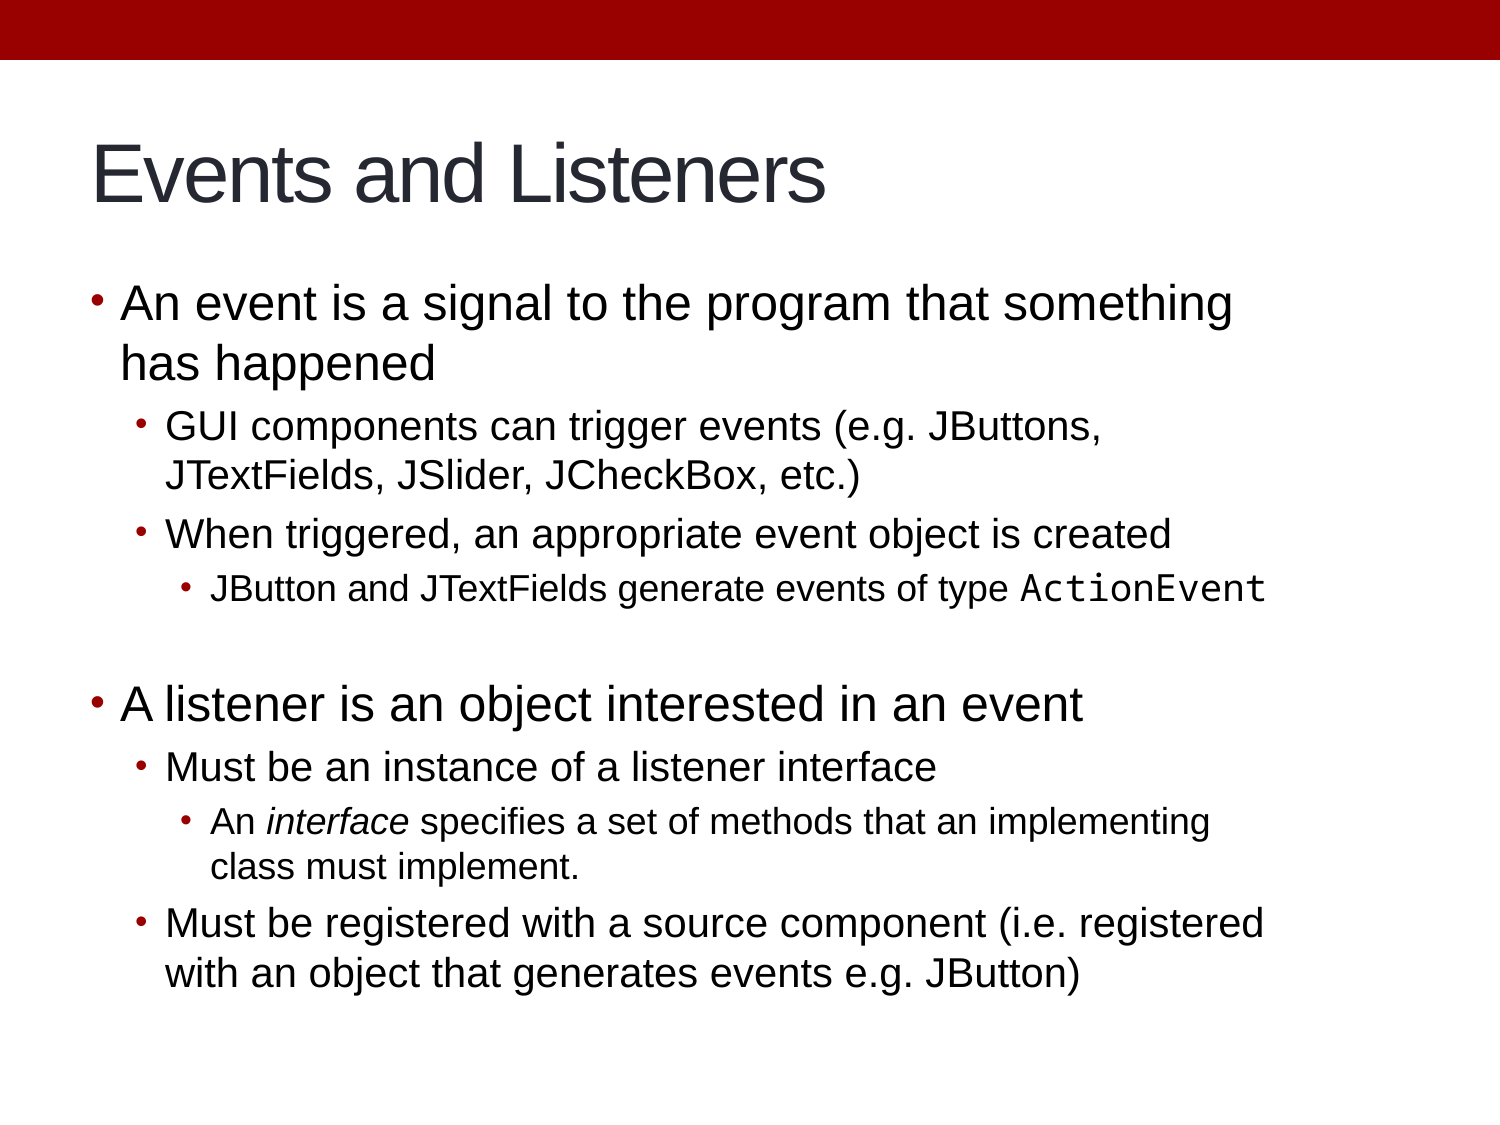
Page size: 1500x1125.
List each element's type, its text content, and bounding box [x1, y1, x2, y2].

list An event is a signal to the program that something has happened GUI components can trigger events (e.g. JButtons, JTextFields, JSlider, JCheckBox, etc.) When triggered, an appropriate event object is created JButton and JTextFields generate events of type ActionEvent A listener is an object interested in an event Must be an instance of a listener interface An interface specifies a set of methods that an implementing class must implement. Must be registered with a source component (i.e. registered with an object that generates events e.g. JButton) [75, 262, 1320, 1063]
title Events and Listeners [75, 87, 1425, 250]
